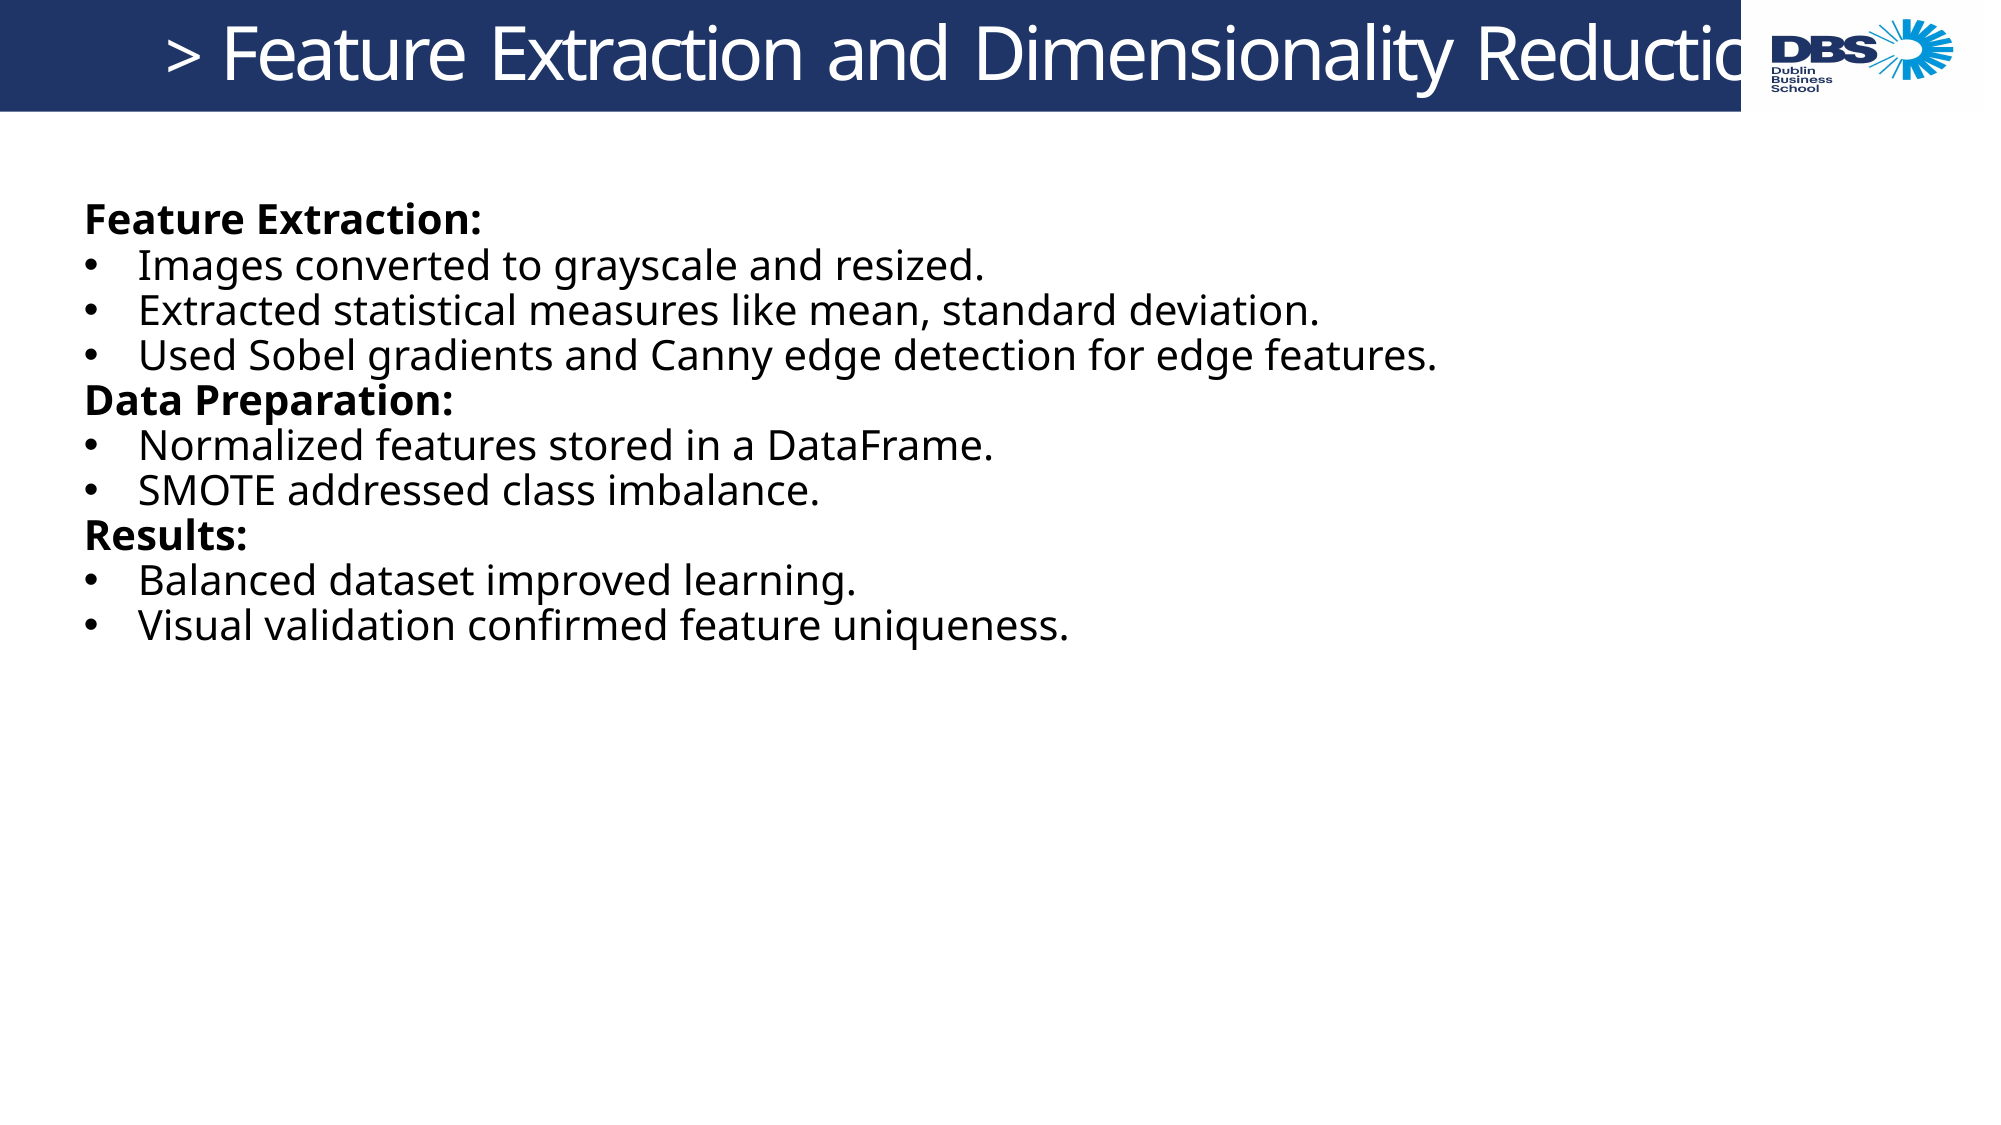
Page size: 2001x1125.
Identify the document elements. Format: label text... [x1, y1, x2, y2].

list Feature Extraction: Images converted to grayscale and resized. Extracted statistical measures like mean, standard deviation. Used Sobel gradients and Canny edge detection for edge features. Data Preparation: Normalized features stored in a DataFrame. SMOTE addressed class imbalance. Results: Balanced dataset improved learning. Visual validation confirmed feature uniqueness. [48, 191, 1773, 829]
picture [1741, 0, 1984, 113]
title > Feature Extraction and Dimensionality Reduction [0, 0, 1741, 112]
